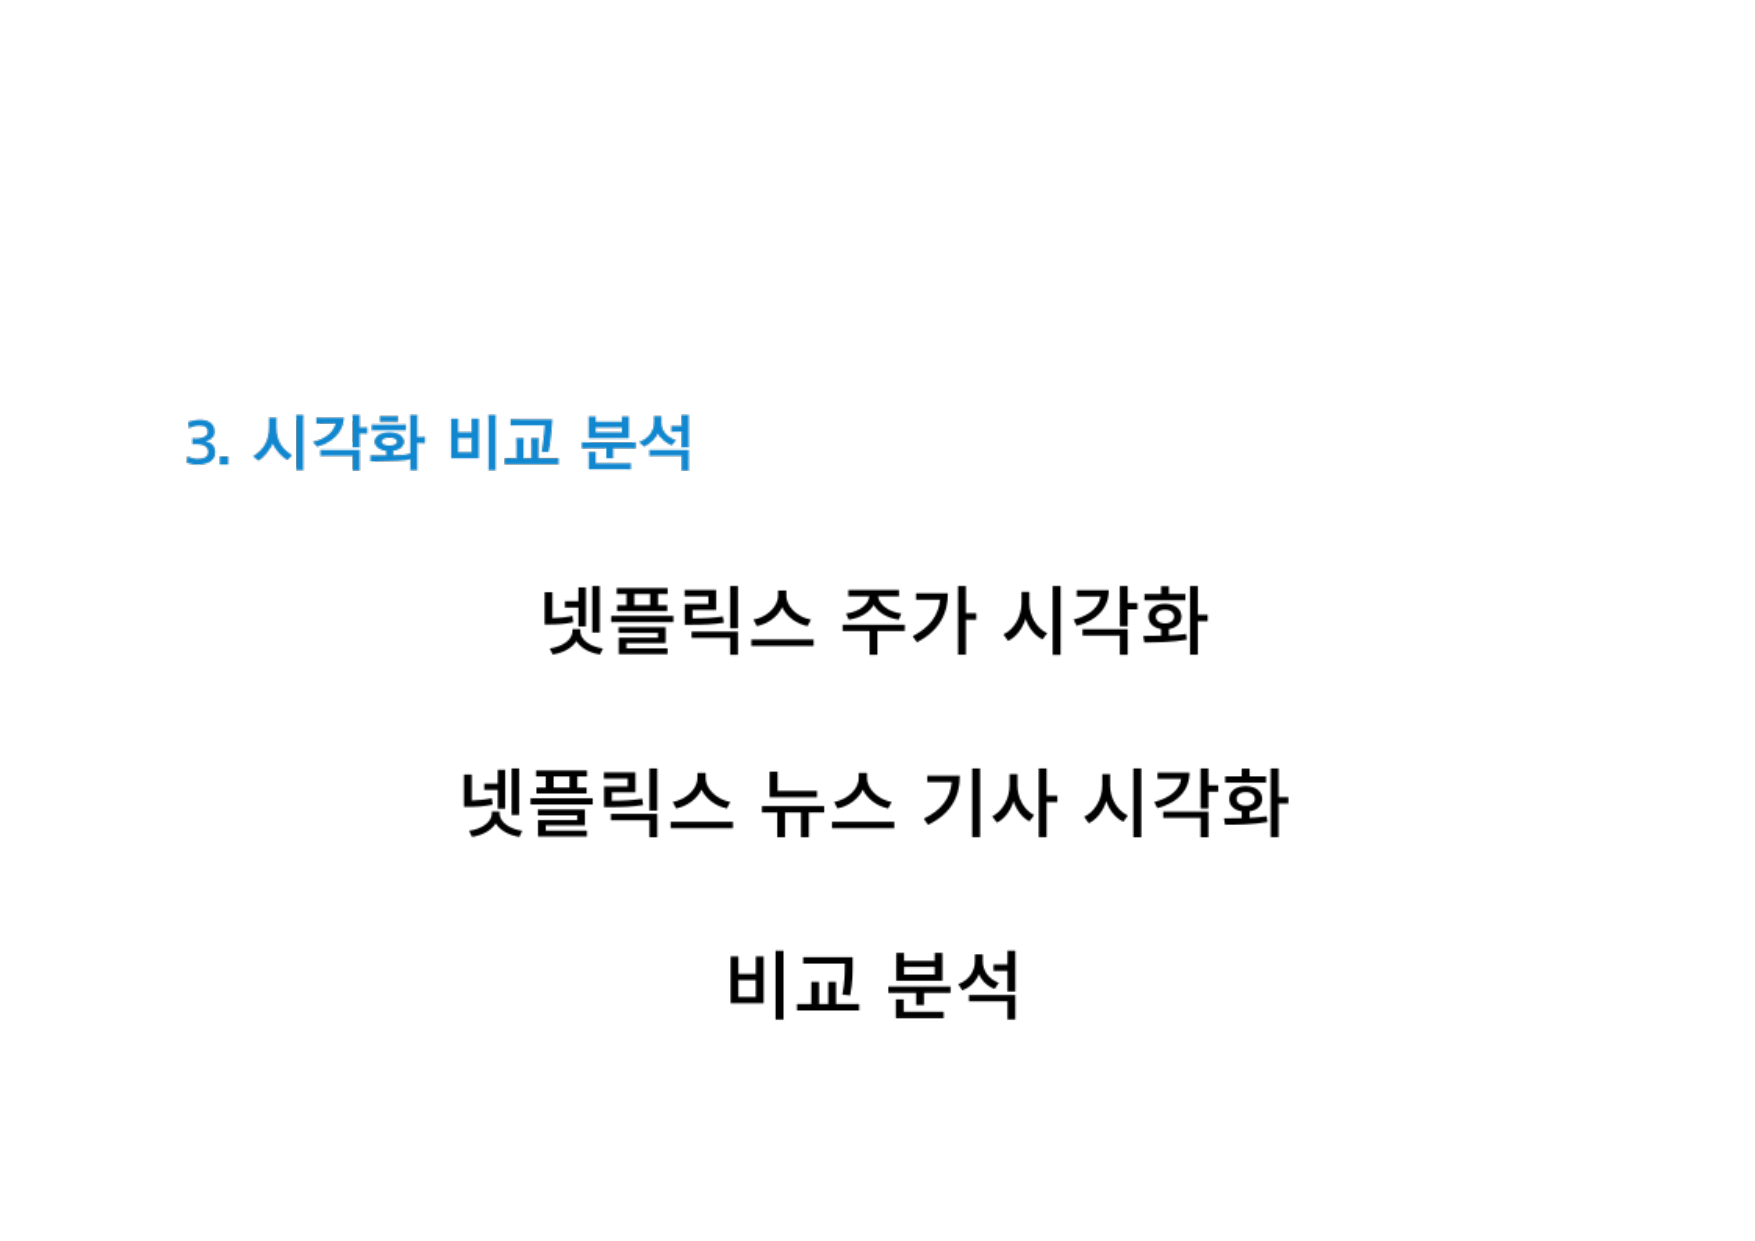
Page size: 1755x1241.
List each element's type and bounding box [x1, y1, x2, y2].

picture [445, 555, 1328, 1057]
picture [176, 391, 724, 518]
